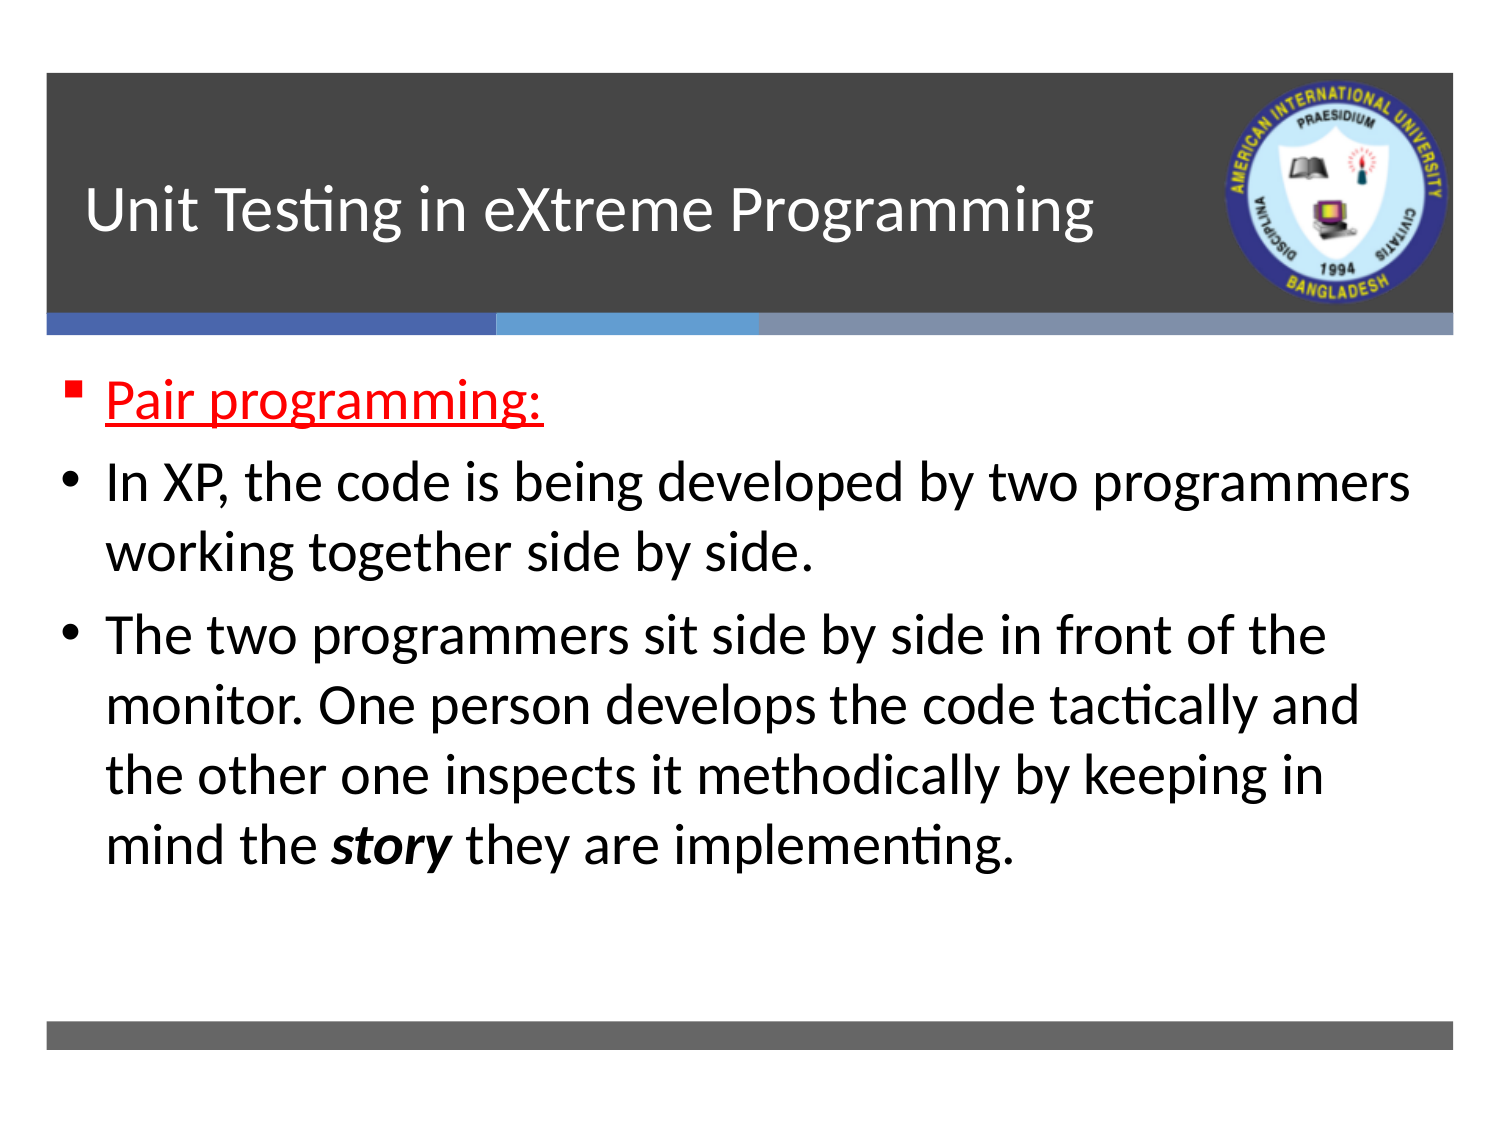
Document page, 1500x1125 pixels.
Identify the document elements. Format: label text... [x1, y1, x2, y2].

picture [1220, 75, 1454, 310]
text_box Pair programming: In XP, the code is being developed by two programmers working together side by side. The two programmers sit side by side in front of the monitor. One person develops the code tactically and the other one inspects it methodically by keeping in mind the story they are implementing. [45, 353, 1438, 884]
title Unit Testing in eXtreme Programming [69, 73, 1351, 253]
